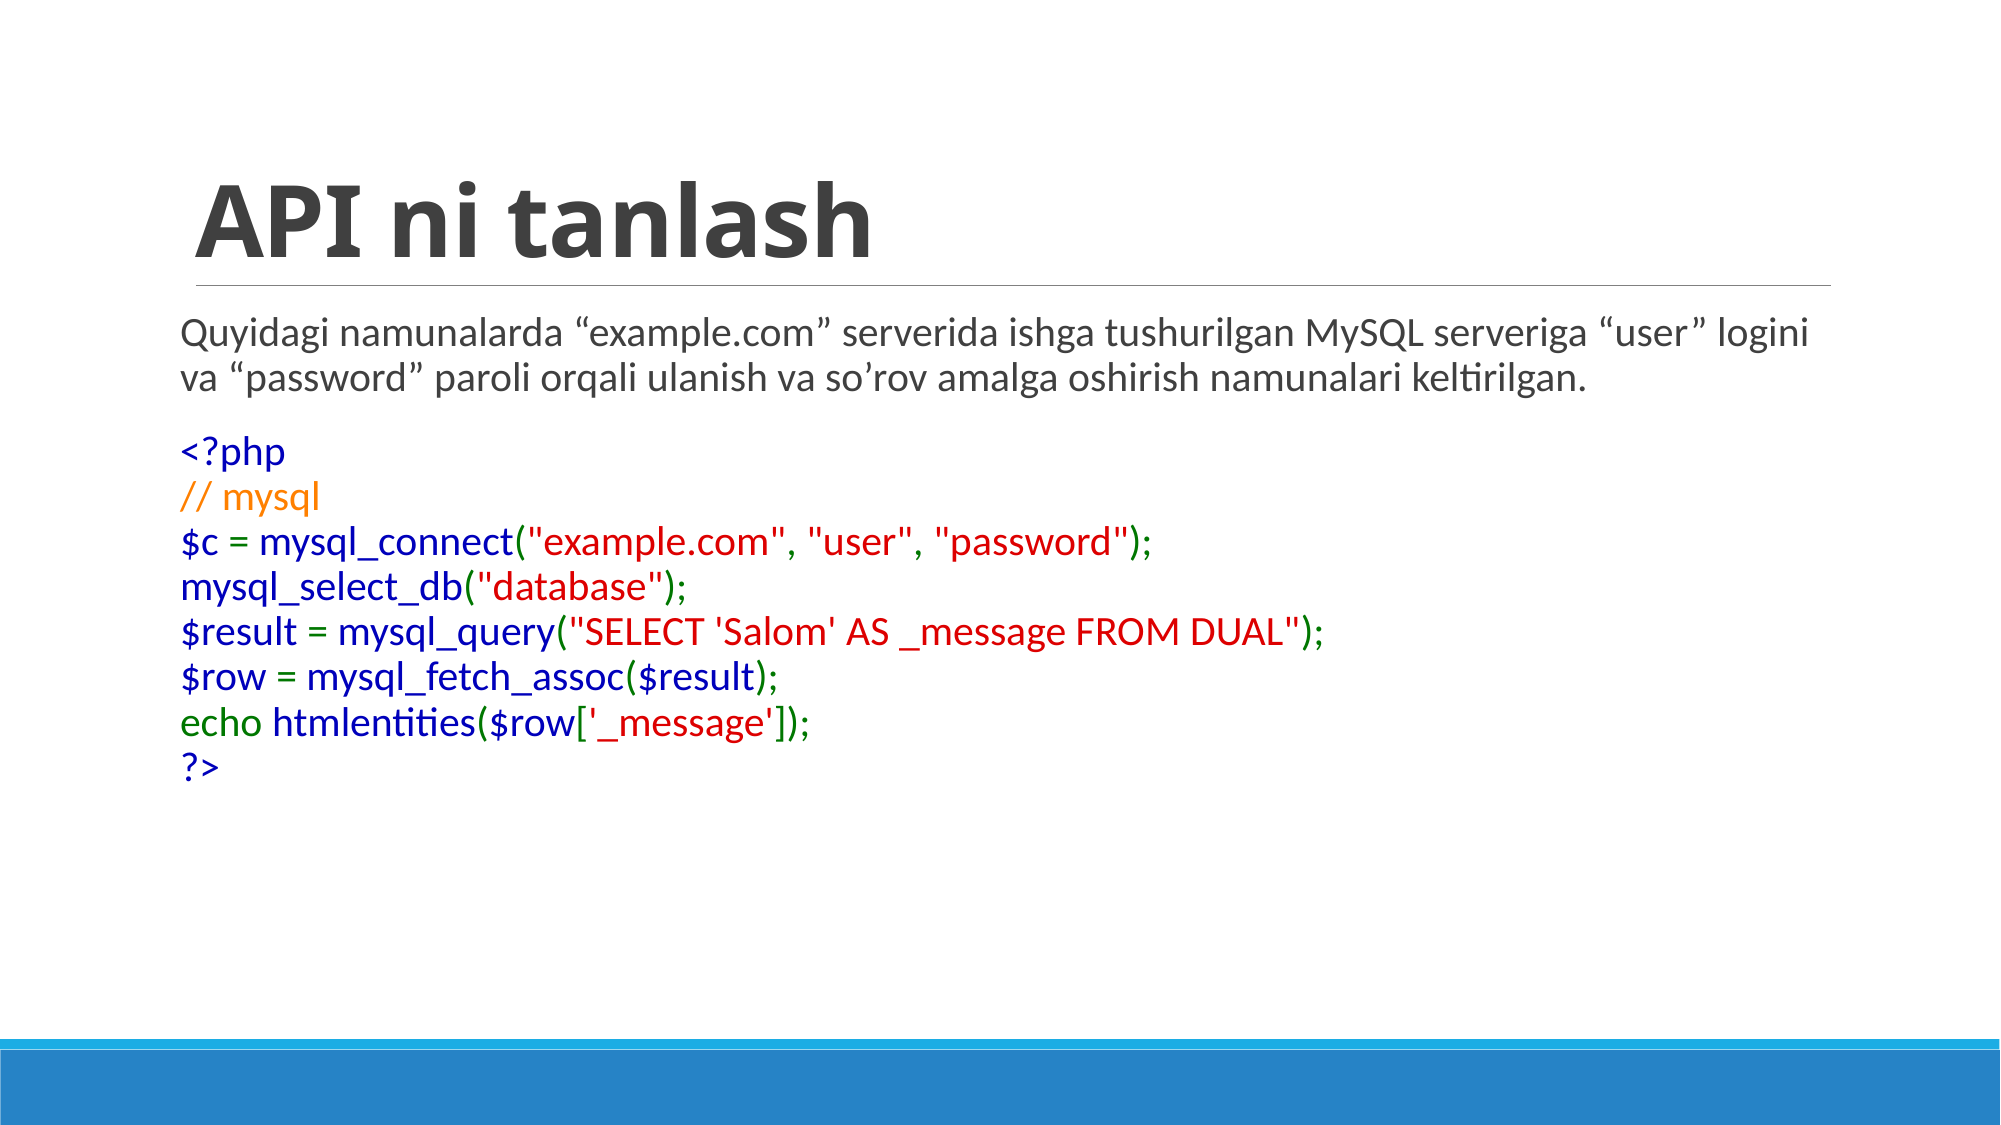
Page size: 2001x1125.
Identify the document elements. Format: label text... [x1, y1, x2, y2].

title API ni tanlash [180, 47, 1830, 285]
list Quyidagi namunalarda “example.com” serverida ishga tushurilgan MySQL serveriga “user” logini va “password” paroli orqali ulanish va so’rov amalga oshirish namunalari keltirilgan. <?php // mysql $c = mysql_connect("example.com", "user", "password"); mysql_select_db("database"); $result = mysql_query("SELECT 'Salom' AS _message FROM DUAL"); $row = mysql_fetch_assoc($result); echo htmlentities($row['_message']); ?> [180, 302, 1830, 963]
